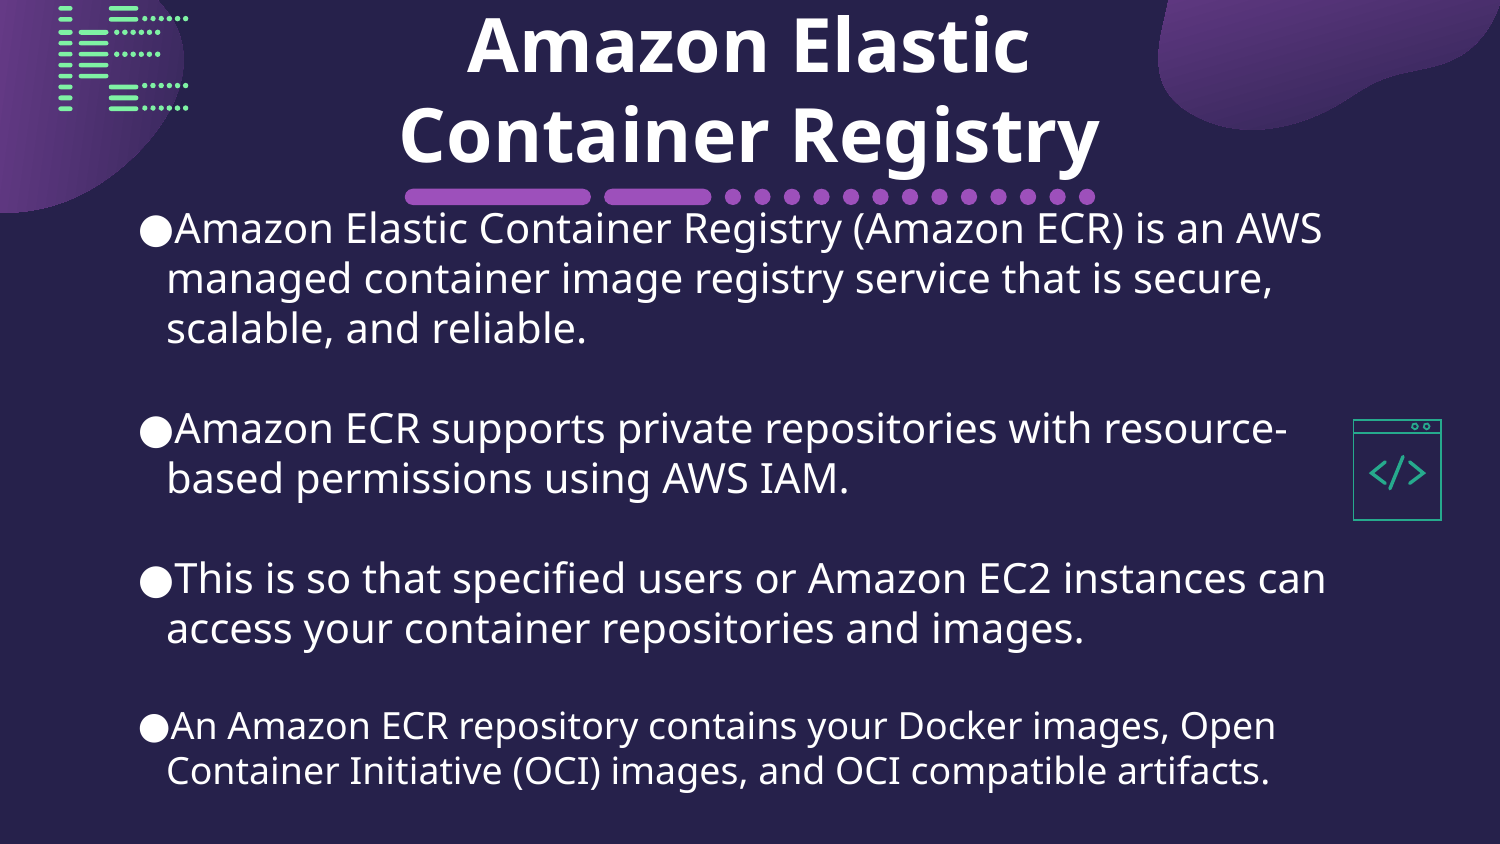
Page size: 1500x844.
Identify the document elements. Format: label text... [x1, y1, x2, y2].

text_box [404, 188, 1096, 206]
title Amazon Elastic Container Registry [272, 40, 1228, 135]
list Amazon Elastic Container Registry (Amazon ECR) is an AWS managed container image registry service that is secure, scalable, and reliable. Amazon ECR supports private repositories with resource-based permissions using AWS IAM. This is so that specified users or Amazon EC2 instances can access your container repositories and images. An Amazon ECR repository contains your Docker images, Open Container Initiative (OCI) images, and OCI compatible artifacts. [123, 237, 1377, 756]
